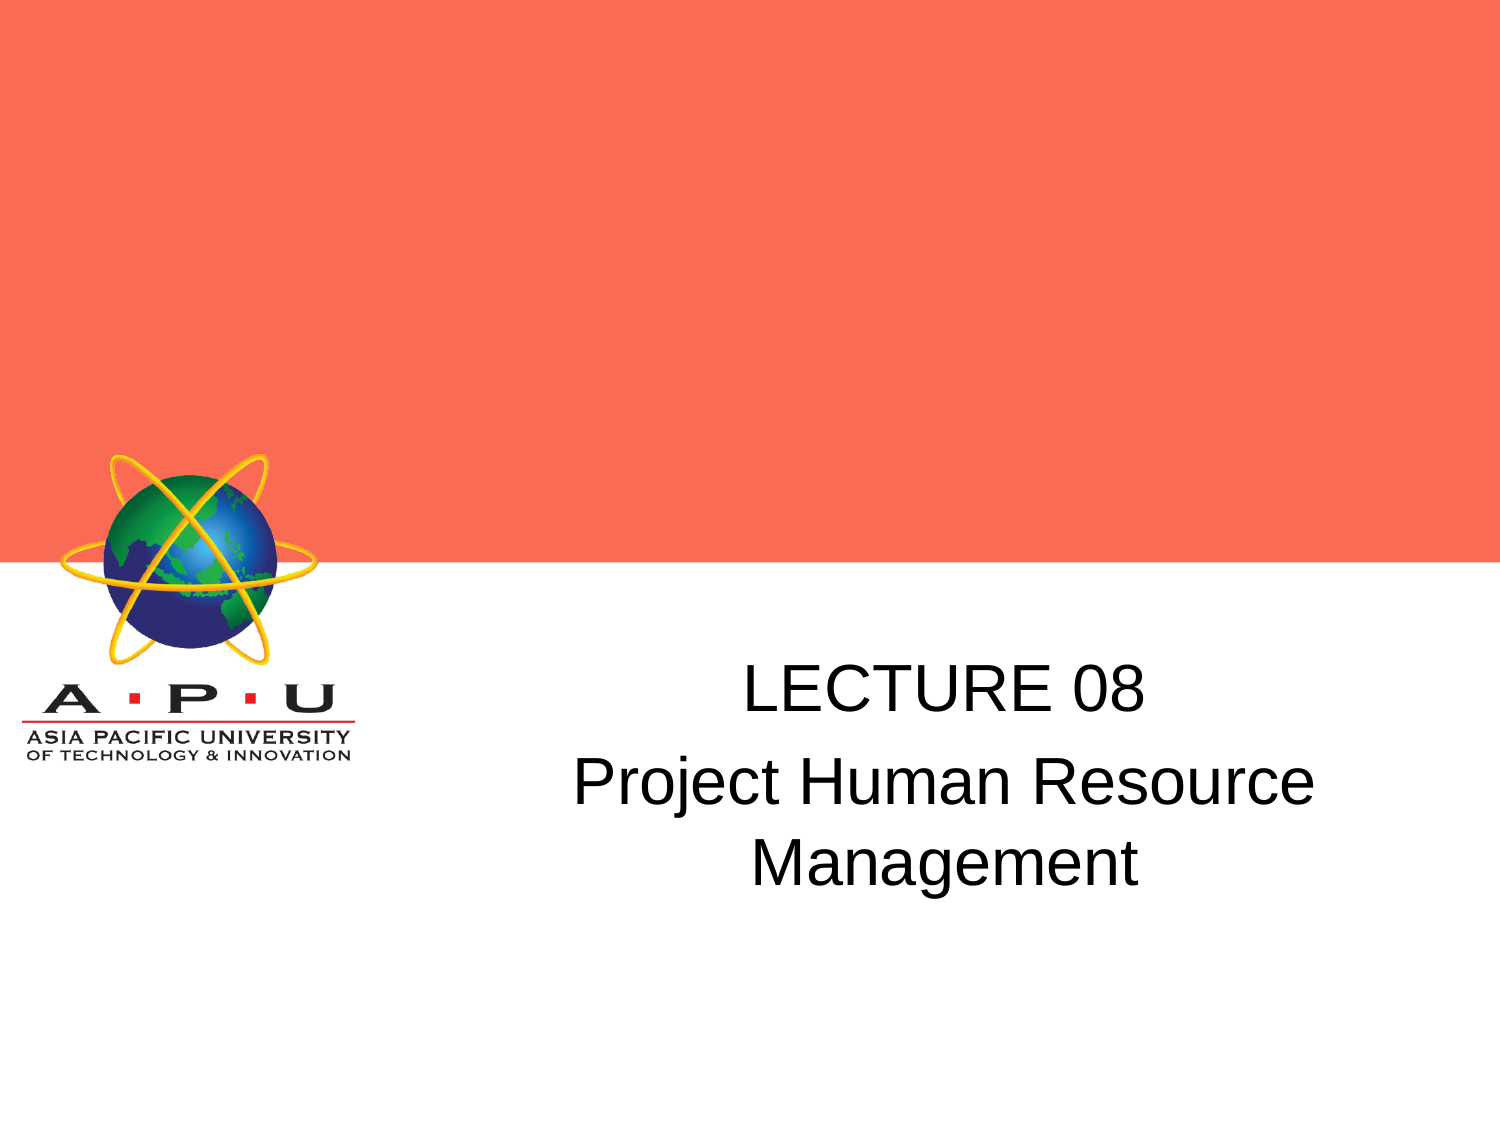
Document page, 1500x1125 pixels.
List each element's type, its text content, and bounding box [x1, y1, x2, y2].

picture [0, 412, 397, 805]
subtitle LECTURE 08 Project Human Resource Management [389, 637, 1500, 925]
